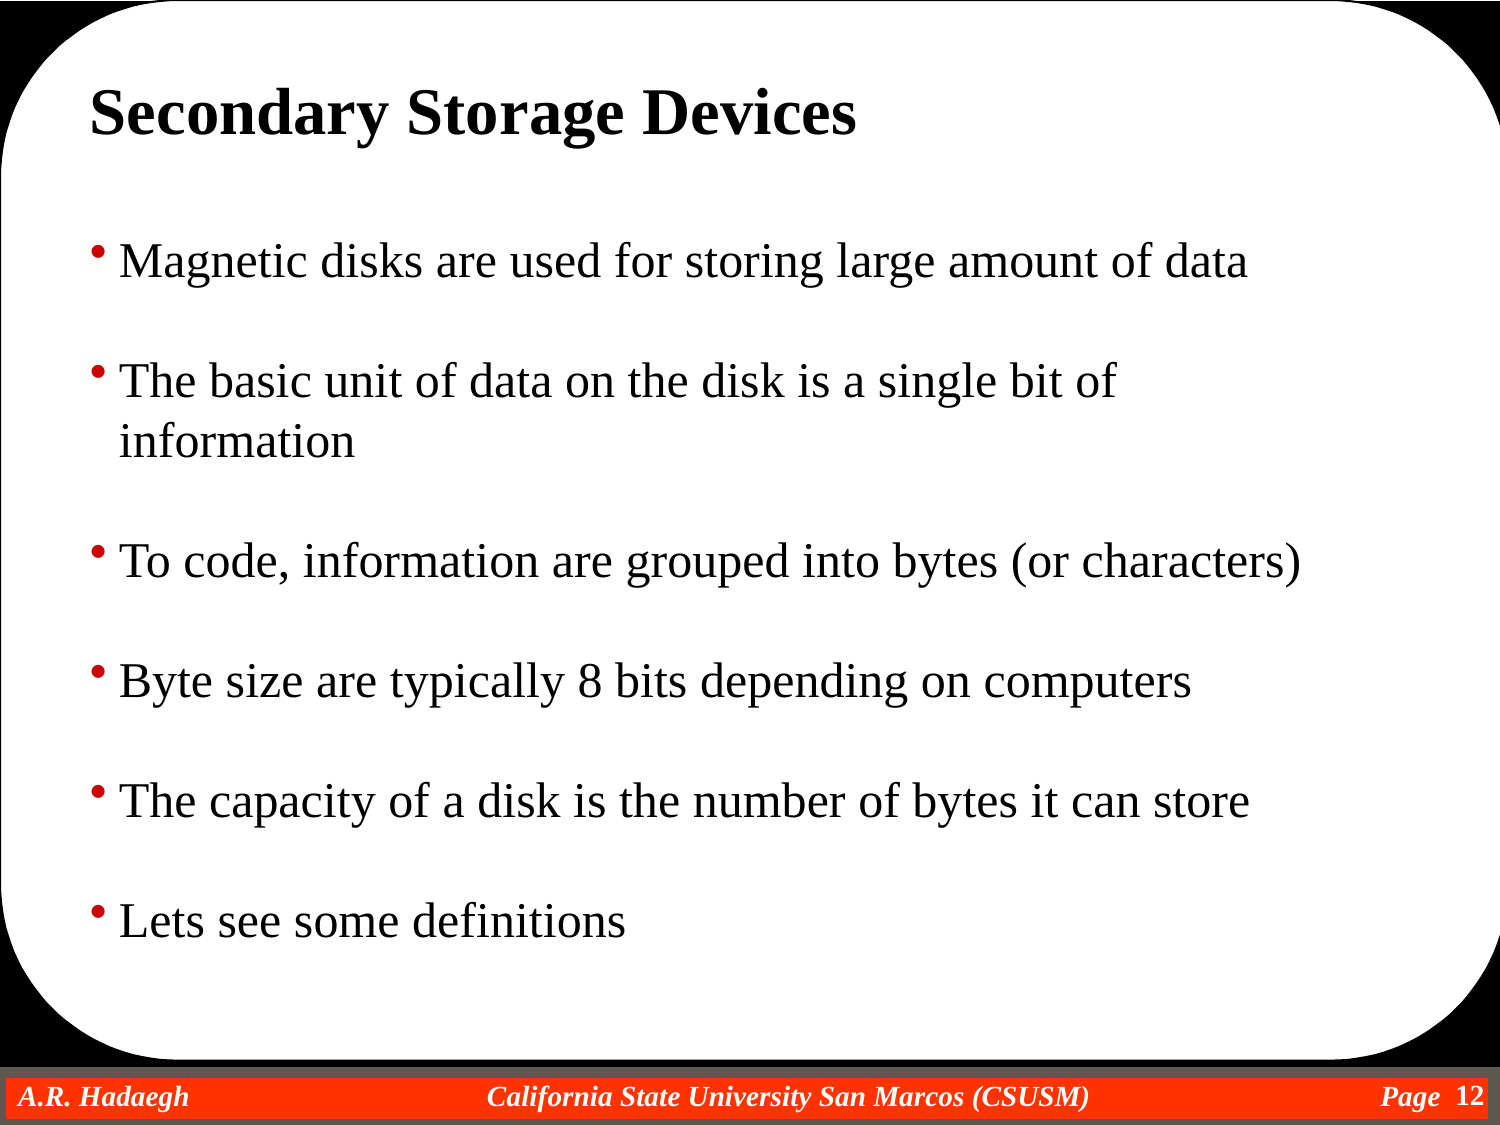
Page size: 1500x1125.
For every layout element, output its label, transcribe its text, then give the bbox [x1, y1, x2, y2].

text_box Secondary Storage Devices Magnetic disks are used for storing large amount of data The basic unit of data on the disk is a single bit of information To code, information are grouped into bytes (or characters) Byte size are typically 8 bits depending on computers The capacity of a disk is the number of bytes it can store Lets see some definitions [75, 60, 1342, 955]
slide_number 12 [1387, 1068, 1500, 1125]
